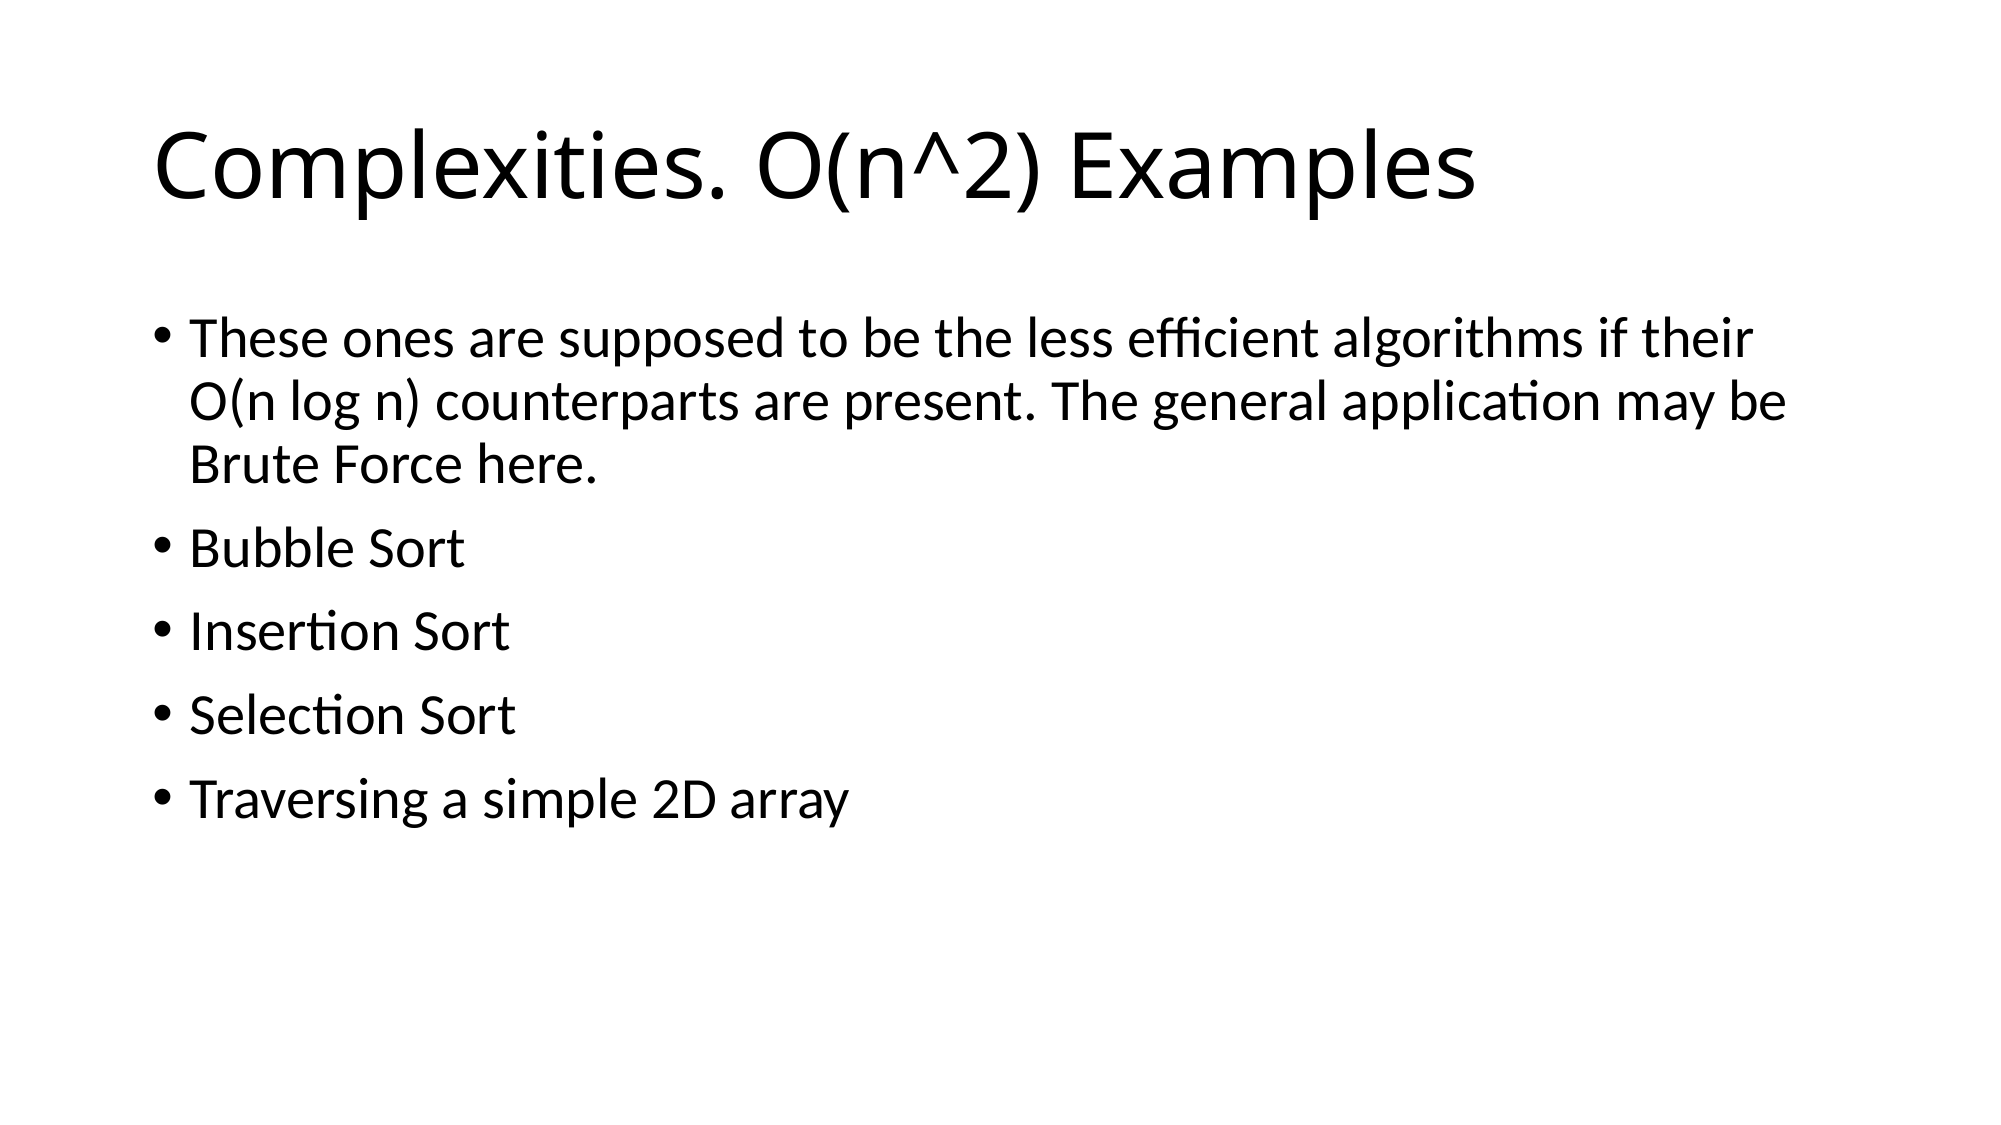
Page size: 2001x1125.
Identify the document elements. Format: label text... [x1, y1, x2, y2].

list These ones are supposed to be the less efficient algorithms if their O(n log n) counterparts are present. The general application may be Brute Force here. Bubble Sort Insertion Sort Selection Sort Traversing a simple 2D array [137, 299, 1863, 1014]
title Complexities. O(n^2) Examples [137, 59, 1863, 278]
